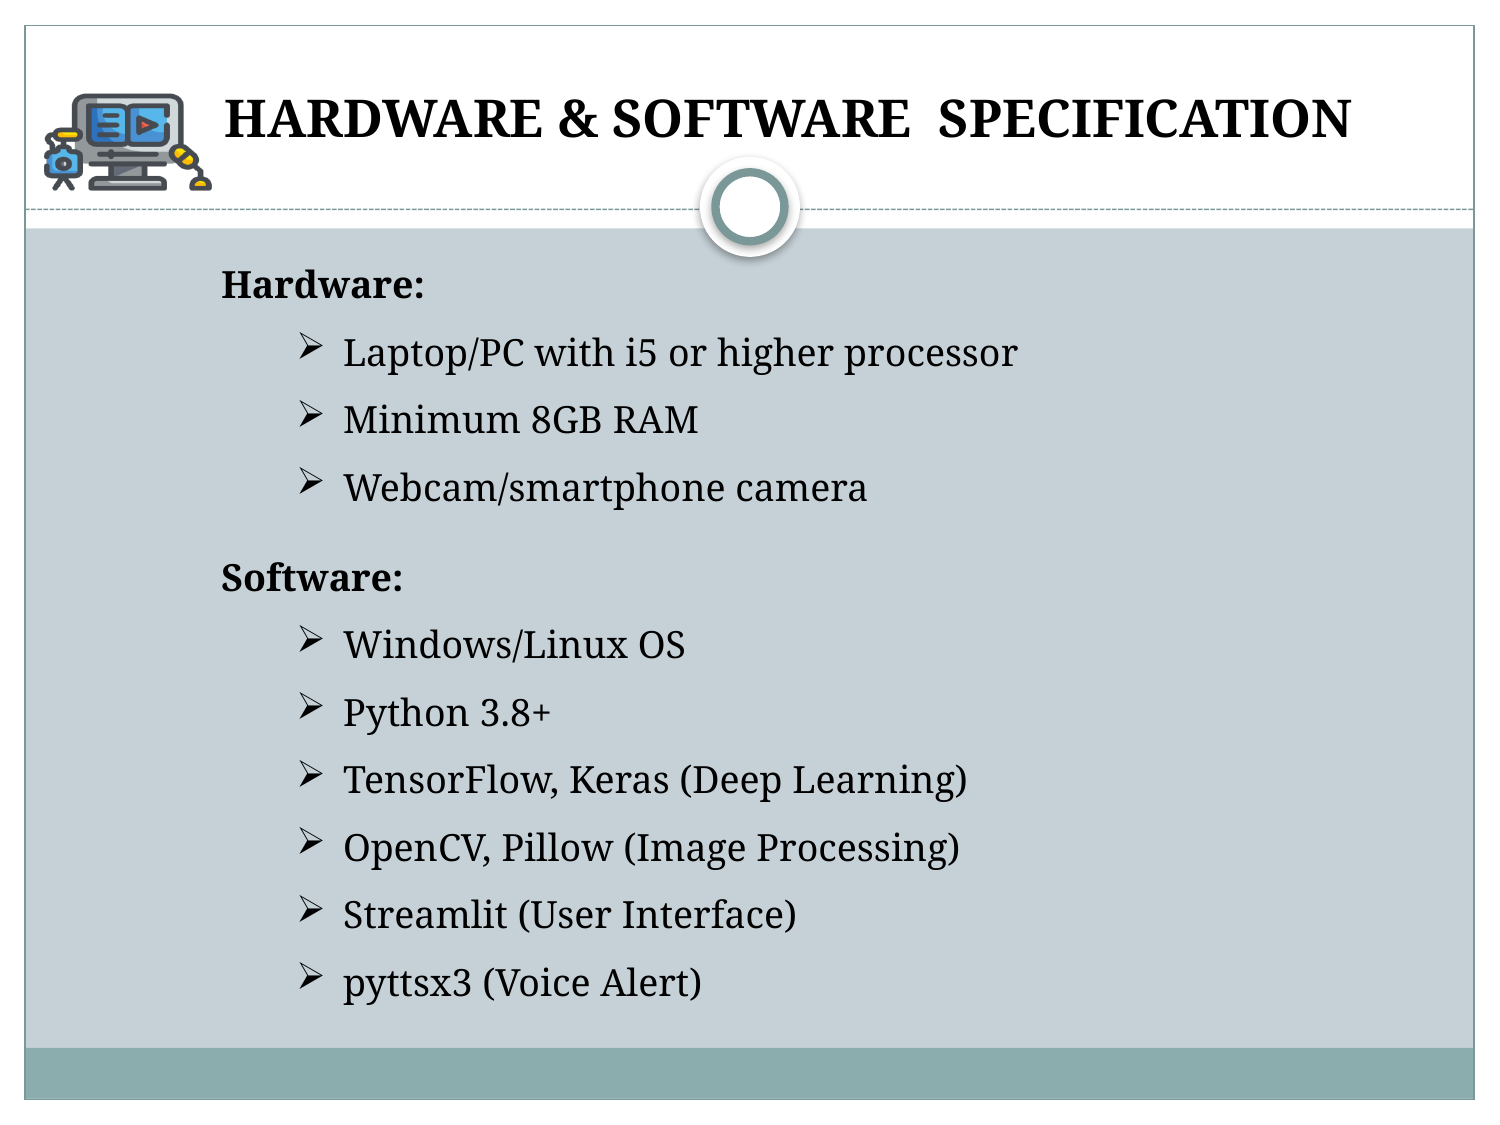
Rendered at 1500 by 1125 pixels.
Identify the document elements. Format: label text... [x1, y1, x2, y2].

text_box Hardware: Laptop/PC with i5 or higher processor Minimum 8GB RAM Webcam/smartphone camera Software: Windows/Linux OS Python 3.8+ TensorFlow, Keras (Deep Learning) OpenCV, Pillow (Image Processing) Streamlit (User Interface) pyttsx3 (Voice Alert) [206, 253, 1270, 1011]
text_box HARDWARE & SOFTWARE SPECIFICATION [223, 78, 1471, 156]
picture [38, 40, 217, 195]
